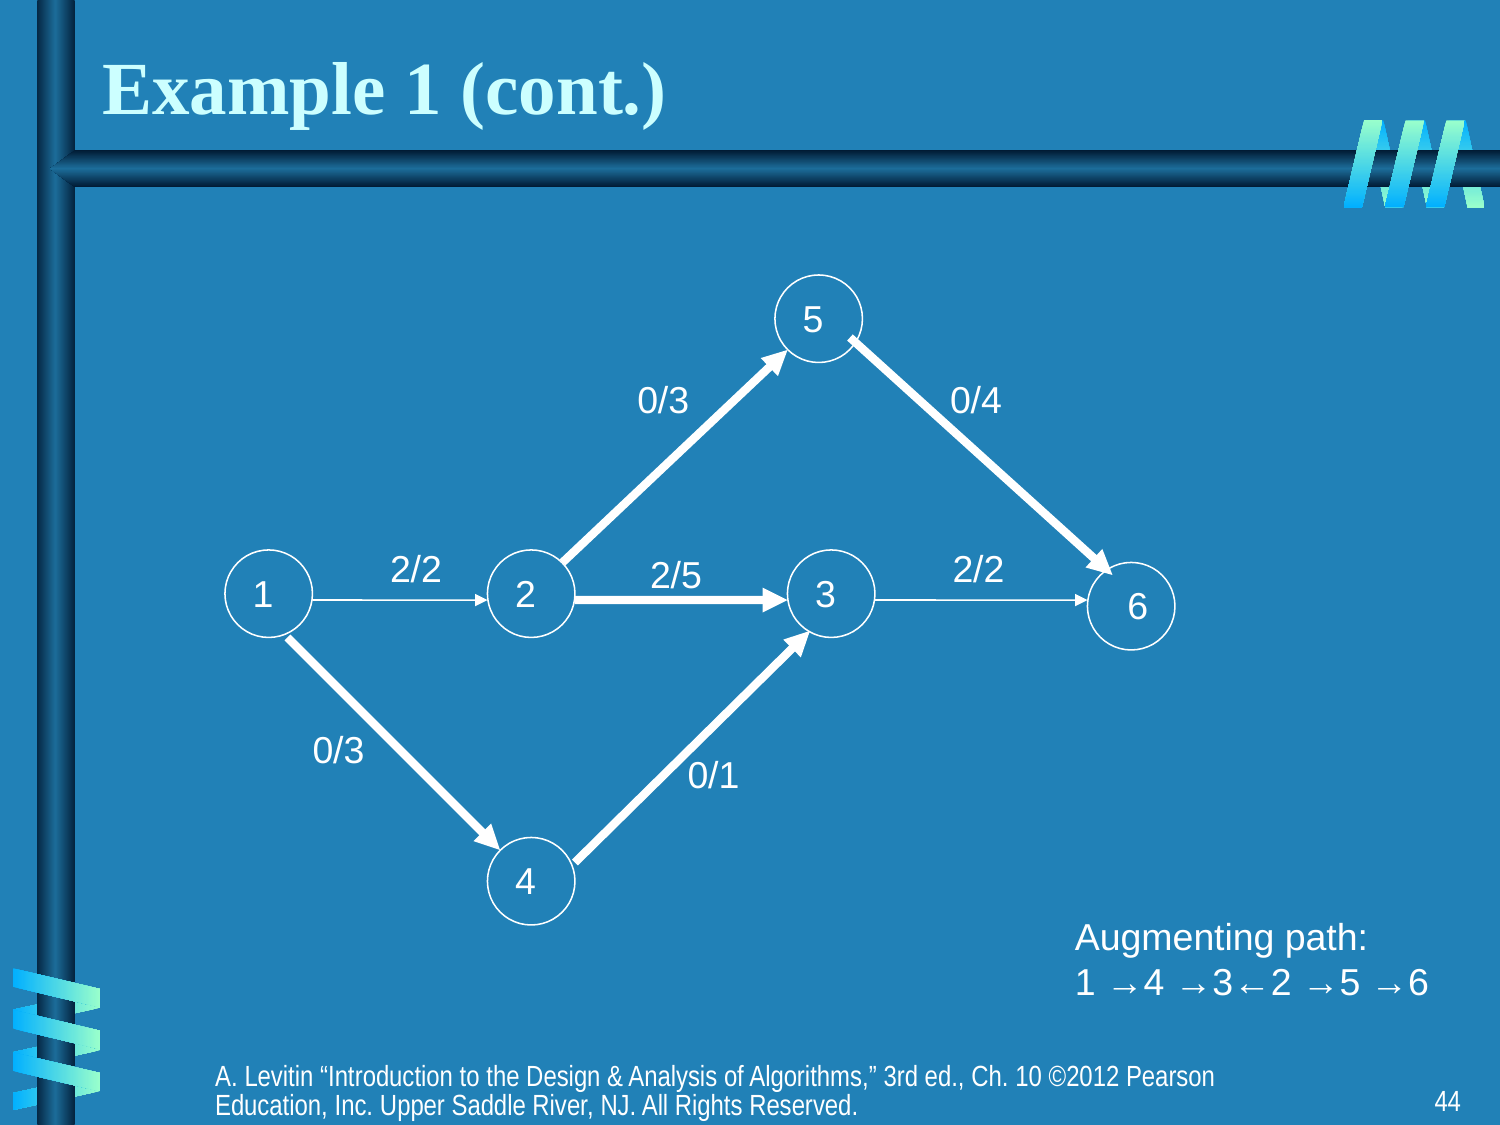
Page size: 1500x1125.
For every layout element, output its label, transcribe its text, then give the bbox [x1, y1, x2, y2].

slide_number 44 [1163, 1074, 1477, 1125]
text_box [224, 274, 1175, 926]
title Example 1 (cont.) [87, 24, 1500, 138]
text_box Augmenting path: 1 →4 →3←2 →5 →6 [1060, 905, 1444, 1011]
footer A. Levitin “Introduction to the Design & Analysis of Algorithms,” 3rd ed., Ch. 10 ©2012 Pearson Education, Inc. Upper Saddle River, NJ. All Rights Reserved. [200, 1050, 1250, 1100]
